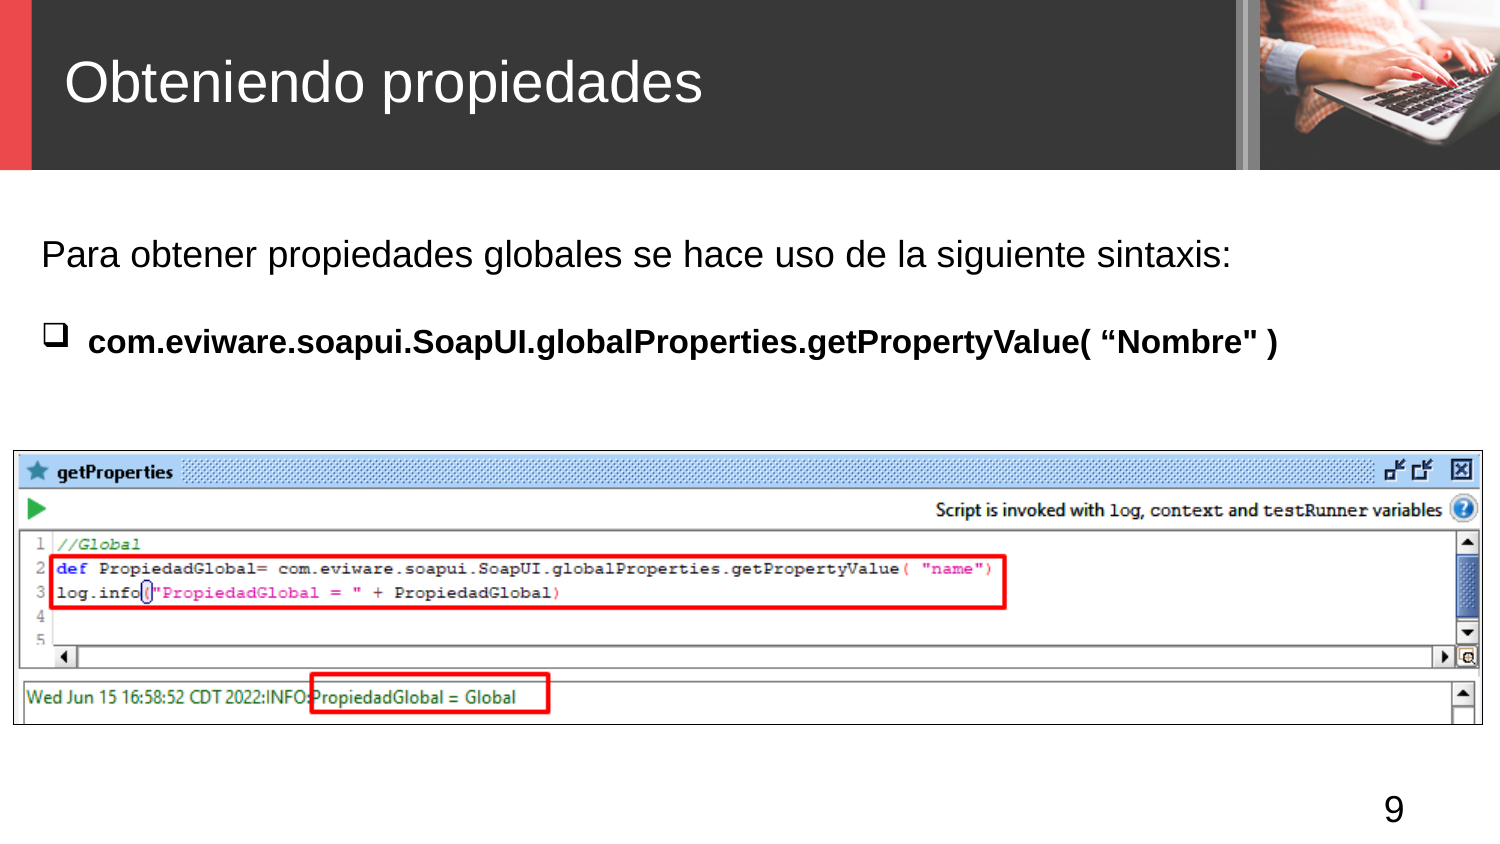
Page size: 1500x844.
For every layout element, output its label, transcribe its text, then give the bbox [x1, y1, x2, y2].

text_box Para obtener propiedades globales se hace uso de la siguiente sintaxis: com.eviware.soapui.SoapUI.globalProperties.getPropertyValue( “Nombre" ) [26, 222, 1468, 368]
picture [0, 0, 1500, 844]
list Obteniendo propiedades [49, 32, 1231, 127]
text_box [29, 303, 1483, 386]
text_box 9 [1368, 777, 1500, 838]
